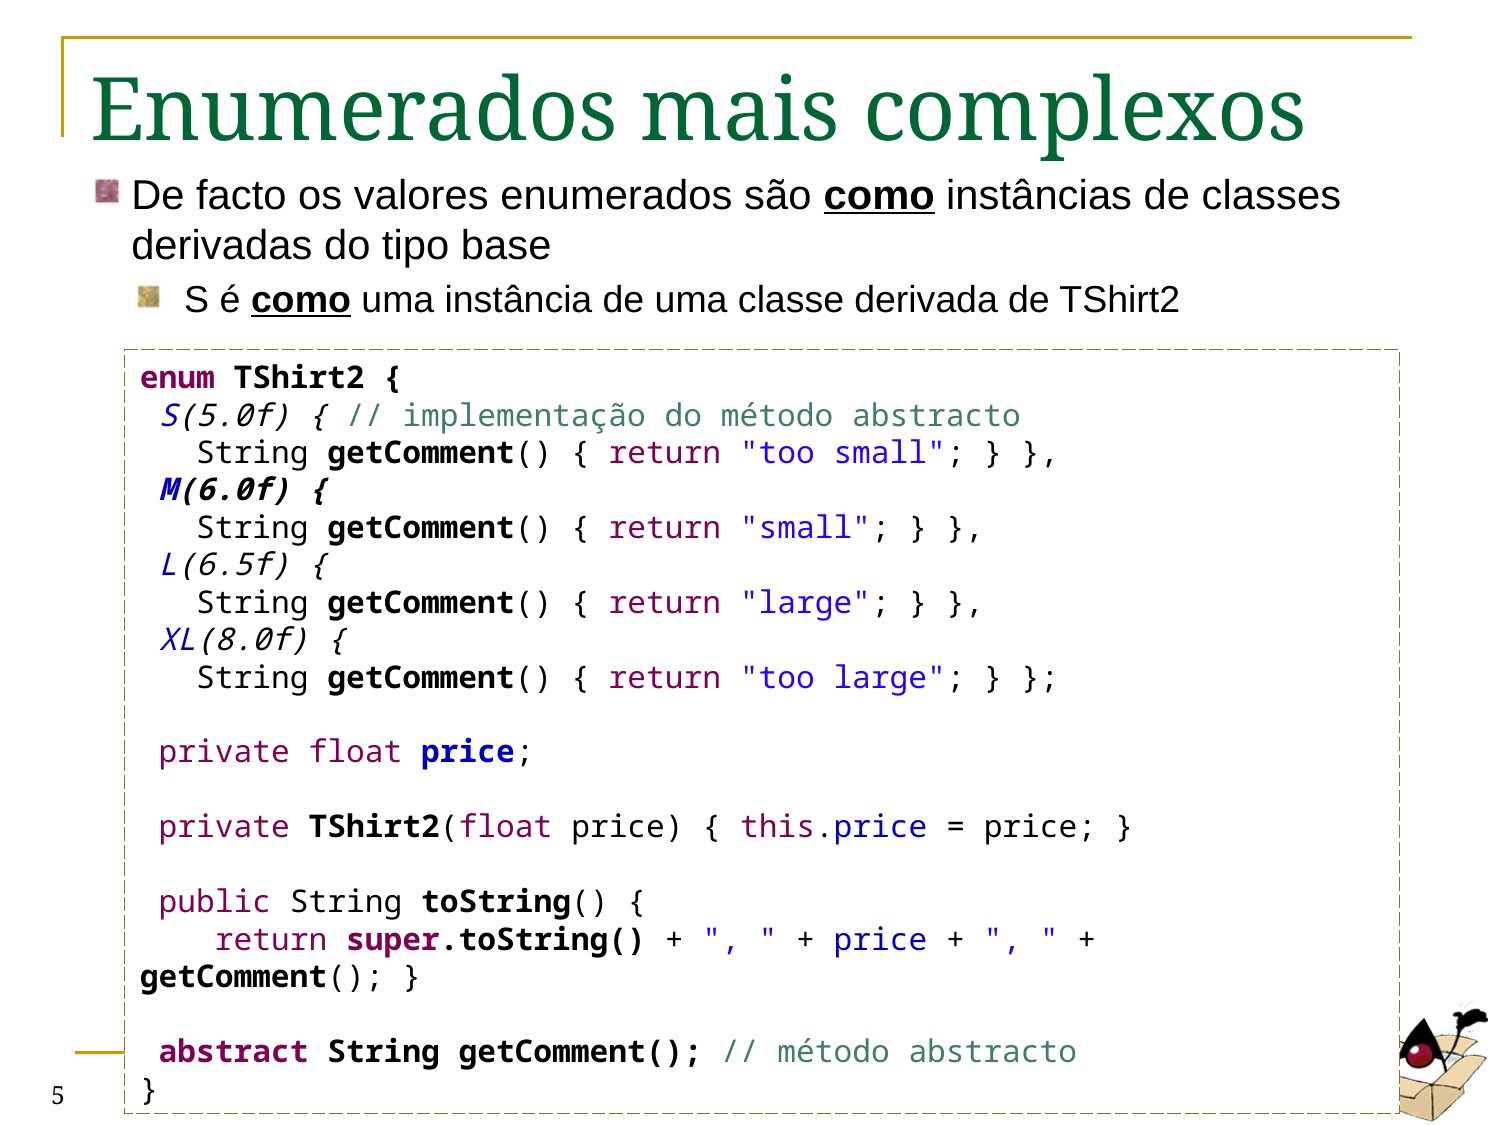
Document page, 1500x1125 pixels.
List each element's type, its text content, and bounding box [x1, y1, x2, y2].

picture [133, 281, 166, 314]
list De facto os valores enumerados são como instâncias de classes derivadas do tipo base S é como uma instância de uma classe derivada de TShirt2 [75, 159, 1425, 975]
text_box enum TShirt2 { S(5.0f) { // implementação do método abstracto String getComment() { return "too small"; } }, M(6.0f) { String getComment() { return "small"; } }, L(6.5f) { String getComment() { return "large"; } }, XL(8.0f) { String getComment() { return "too large"; } }; private float price; private TShirt2(float price) { this.price = price; } public String toString() { return super.toString() + ", " + price + ", " + getComment(); } abstract String getComment(); // método abstracto } [124, 349, 1400, 1114]
picture [1362, 999, 1488, 1122]
footer MoP 09 - Enumerados e Nested Classes [462, 1114, 1075, 1118]
picture [90, 174, 126, 210]
title Enumerados mais complexos [75, 45, 1425, 159]
